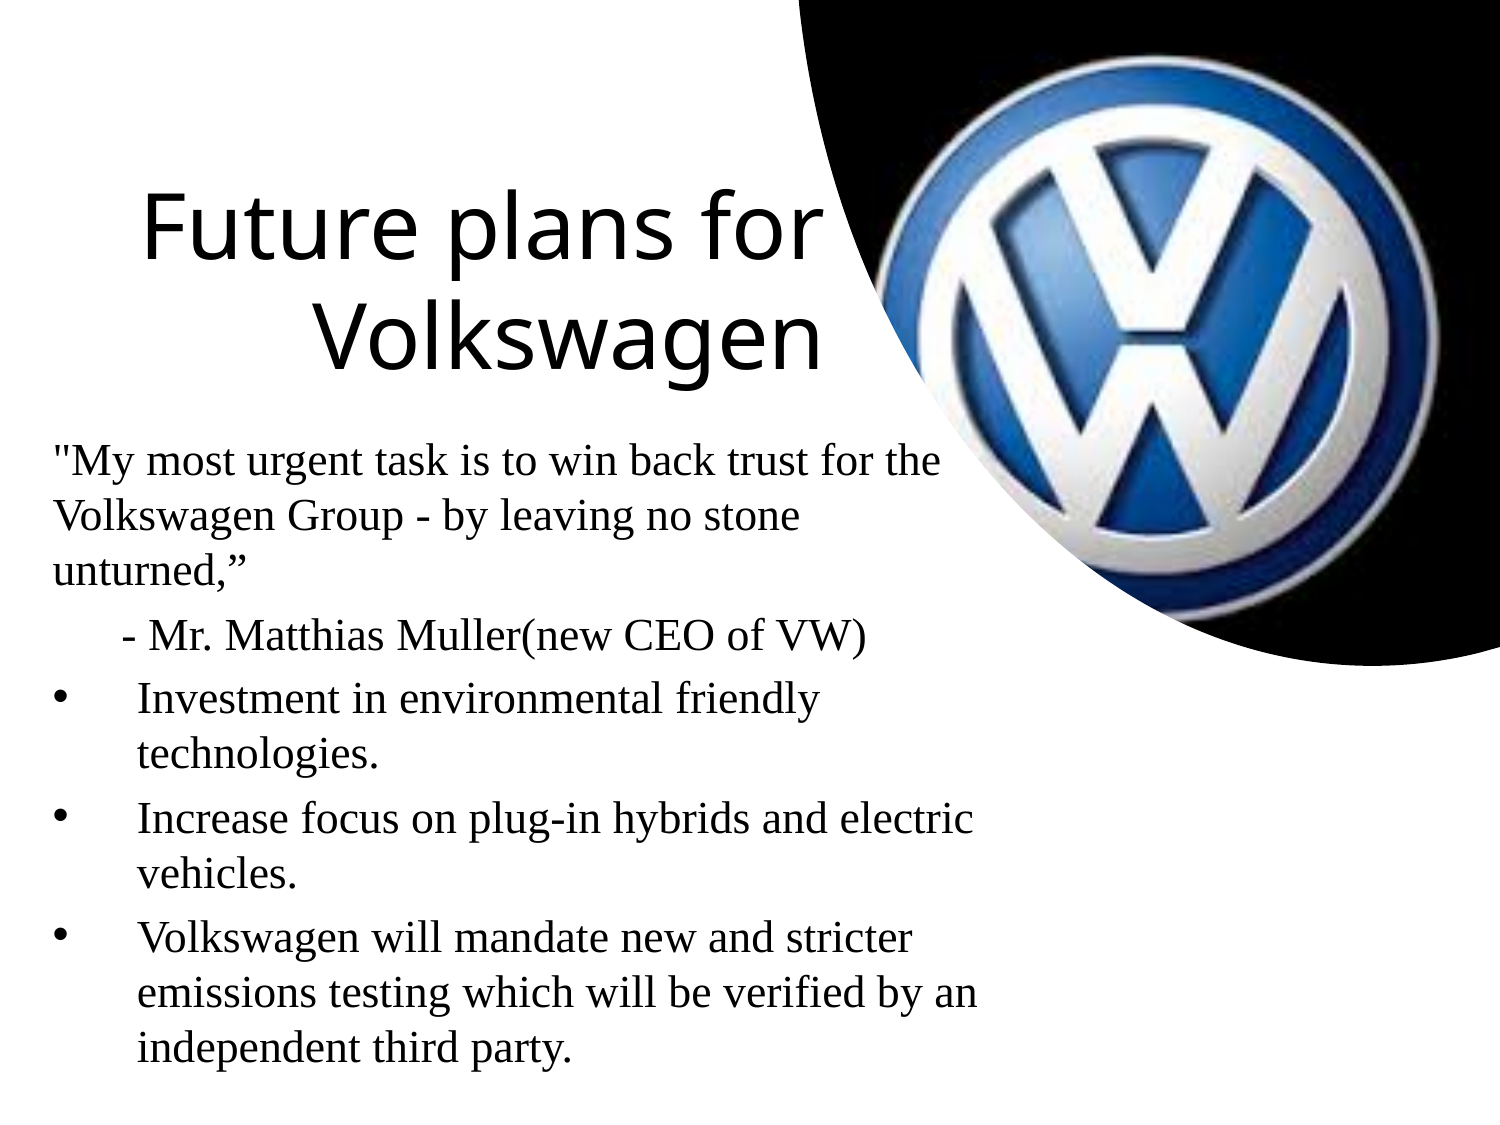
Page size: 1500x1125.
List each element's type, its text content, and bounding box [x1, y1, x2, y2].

title Future plans for Volkswagen [0, 135, 793, 421]
subtitle "My most urgent task is to win back trust for the Volkswagen Group - by leaving no stone unturned,” - Mr. Matthias Muller(new CEO of VW) Investment in environmental friendly technologies. Increase focus on plug-in hybrids and electric vehicles. Volkswagen will mandate new and stricter emissions testing which will be verified by an independent third party. [37, 487, 1022, 1014]
picture [798, 0, 1500, 667]
